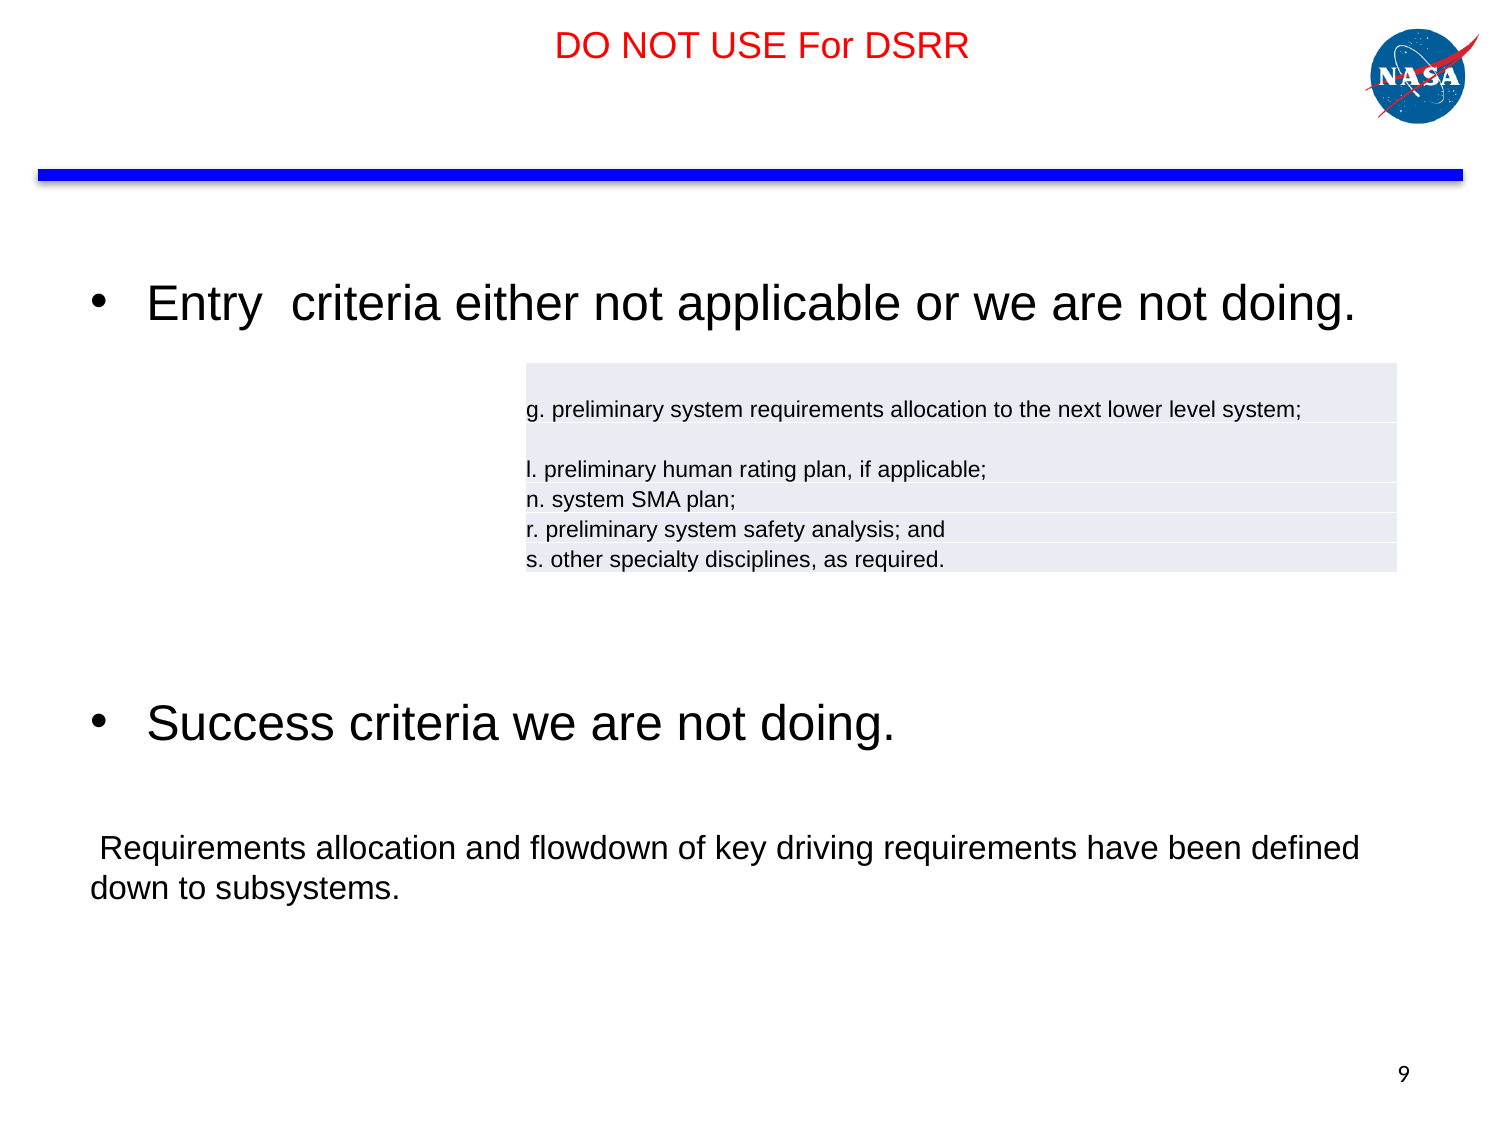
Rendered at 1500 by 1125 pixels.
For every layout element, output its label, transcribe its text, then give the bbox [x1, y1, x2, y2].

table_cell r. preliminary system safety analysis; and [526, 513, 1397, 542]
slide_number 9 [1074, 1042, 1425, 1103]
table_header g. preliminary system requirements allocation to the next lower level system; [526, 363, 1397, 422]
table_cell n. system SMA plan; [526, 483, 1397, 512]
table_cell s. other specialty disciplines, as required. [526, 543, 1397, 572]
text_box DO NOT USE For DSRR [539, 13, 986, 73]
list Entry criteria either not applicable or we are not doing. Success criteria we are not doing. Requirements allocation and flowdown of key driving requirements have been defined down to subsystems. [74, 262, 1426, 1006]
table_cell l. preliminary human rating plan, if applicable; [526, 423, 1397, 482]
picture [1362, 24, 1483, 126]
